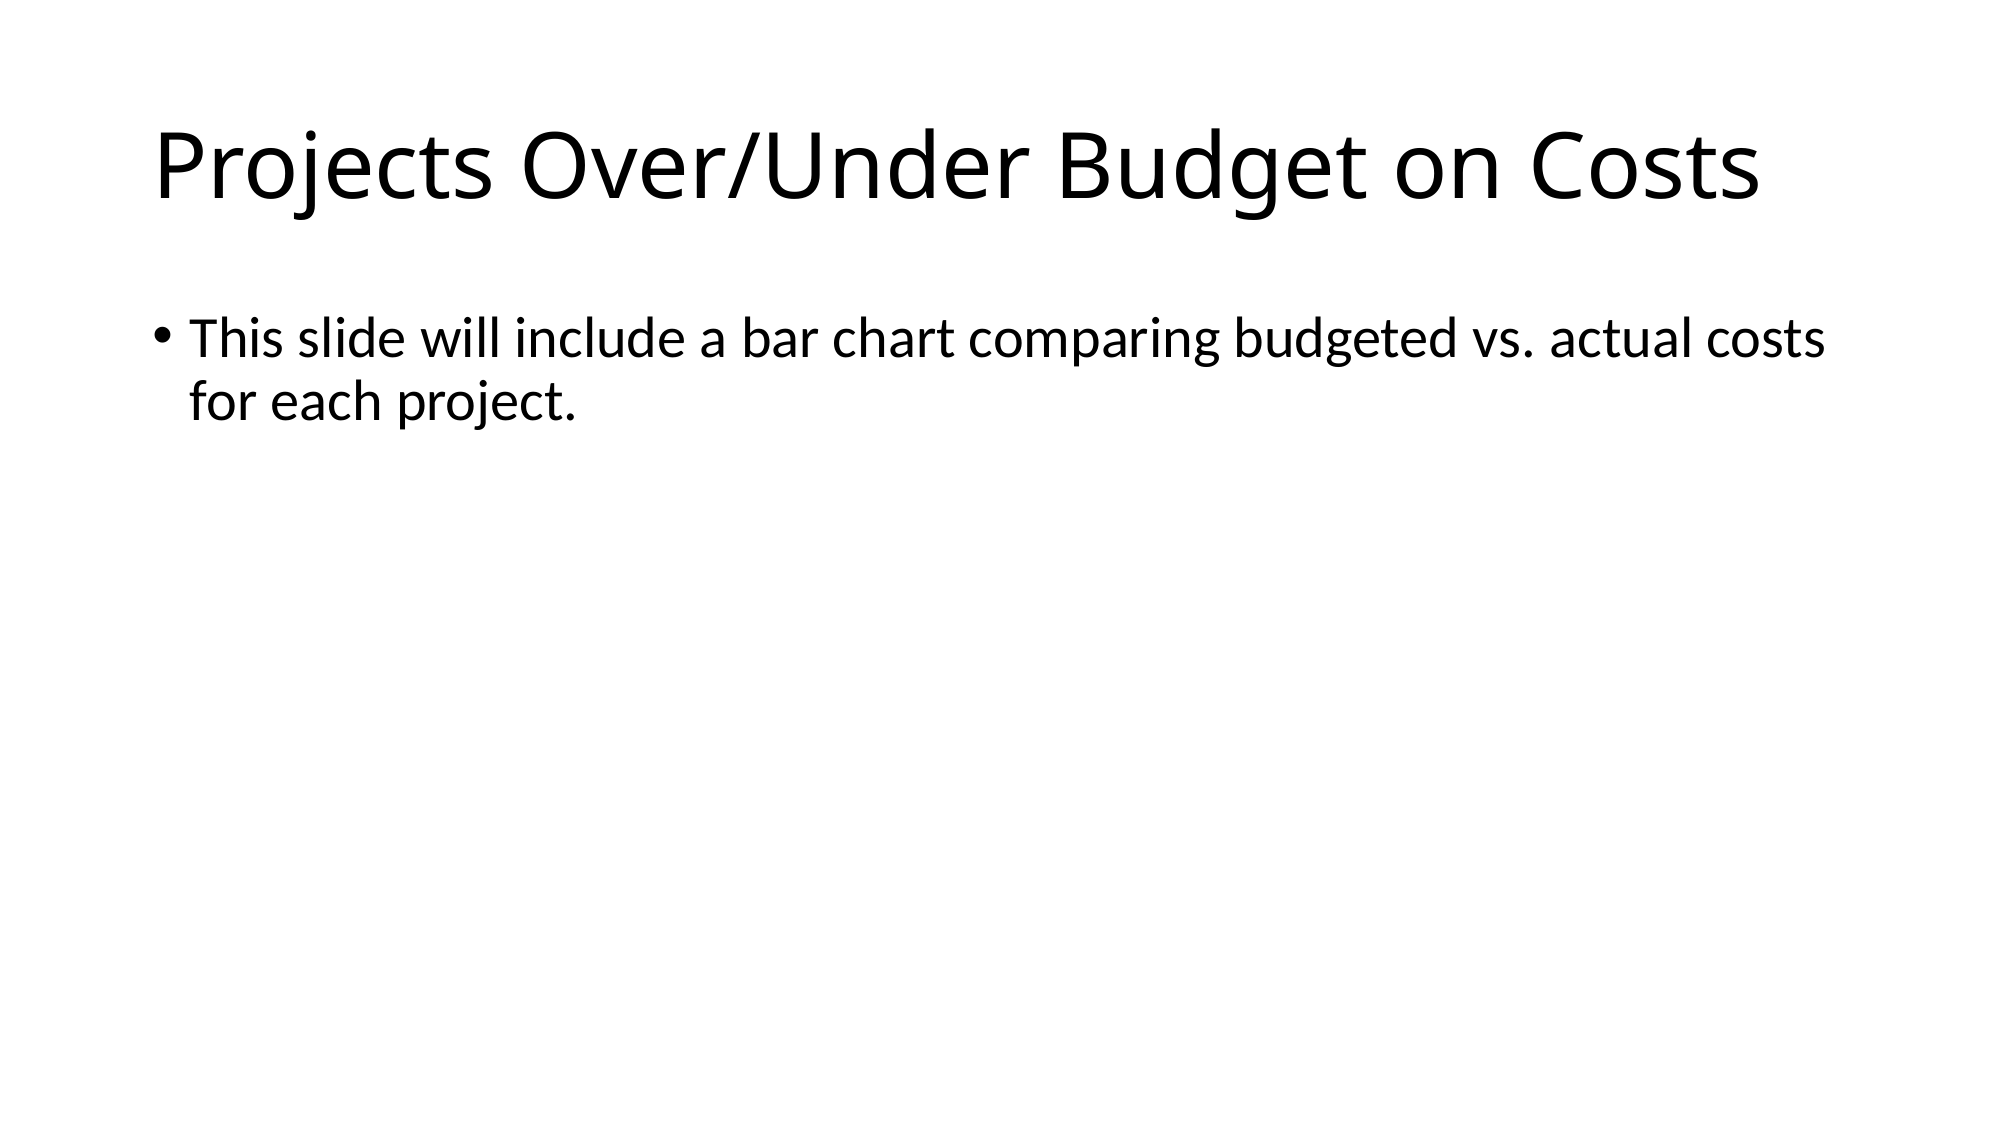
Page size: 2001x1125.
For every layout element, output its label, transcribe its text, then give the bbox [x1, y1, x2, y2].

title Projects Over/Under Budget on Costs [137, 59, 1863, 278]
list This slide will include a bar chart comparing budgeted vs. actual costs for each project. [137, 299, 1863, 1014]
